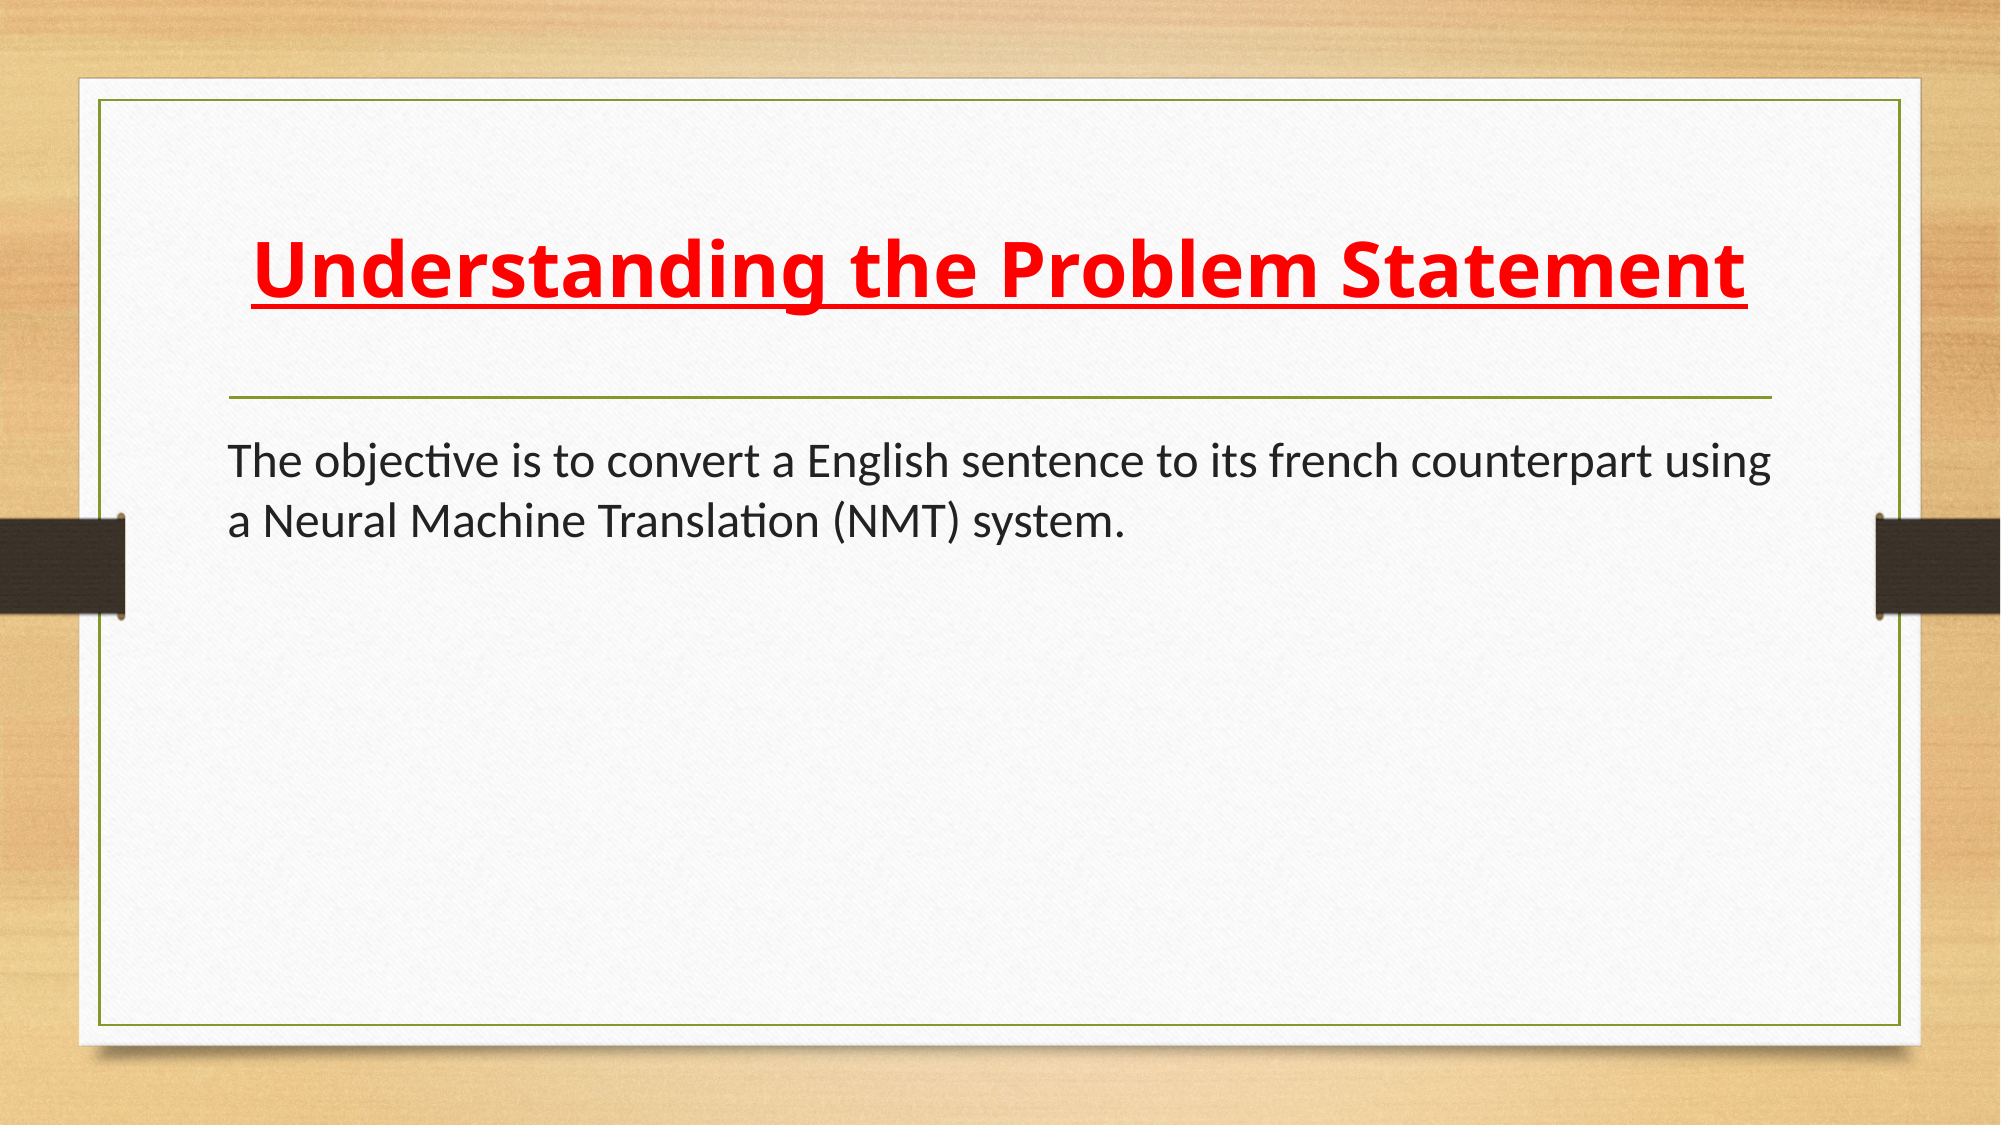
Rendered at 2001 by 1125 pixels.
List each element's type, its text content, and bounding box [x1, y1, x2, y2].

list The objective is to convert a English sentence to its french counterpart using a Neural Machine Translation (NMT) system. [212, 419, 1788, 964]
picture [0, 0, 2001, 1125]
title Understanding the Problem Statement [212, 161, 1788, 375]
